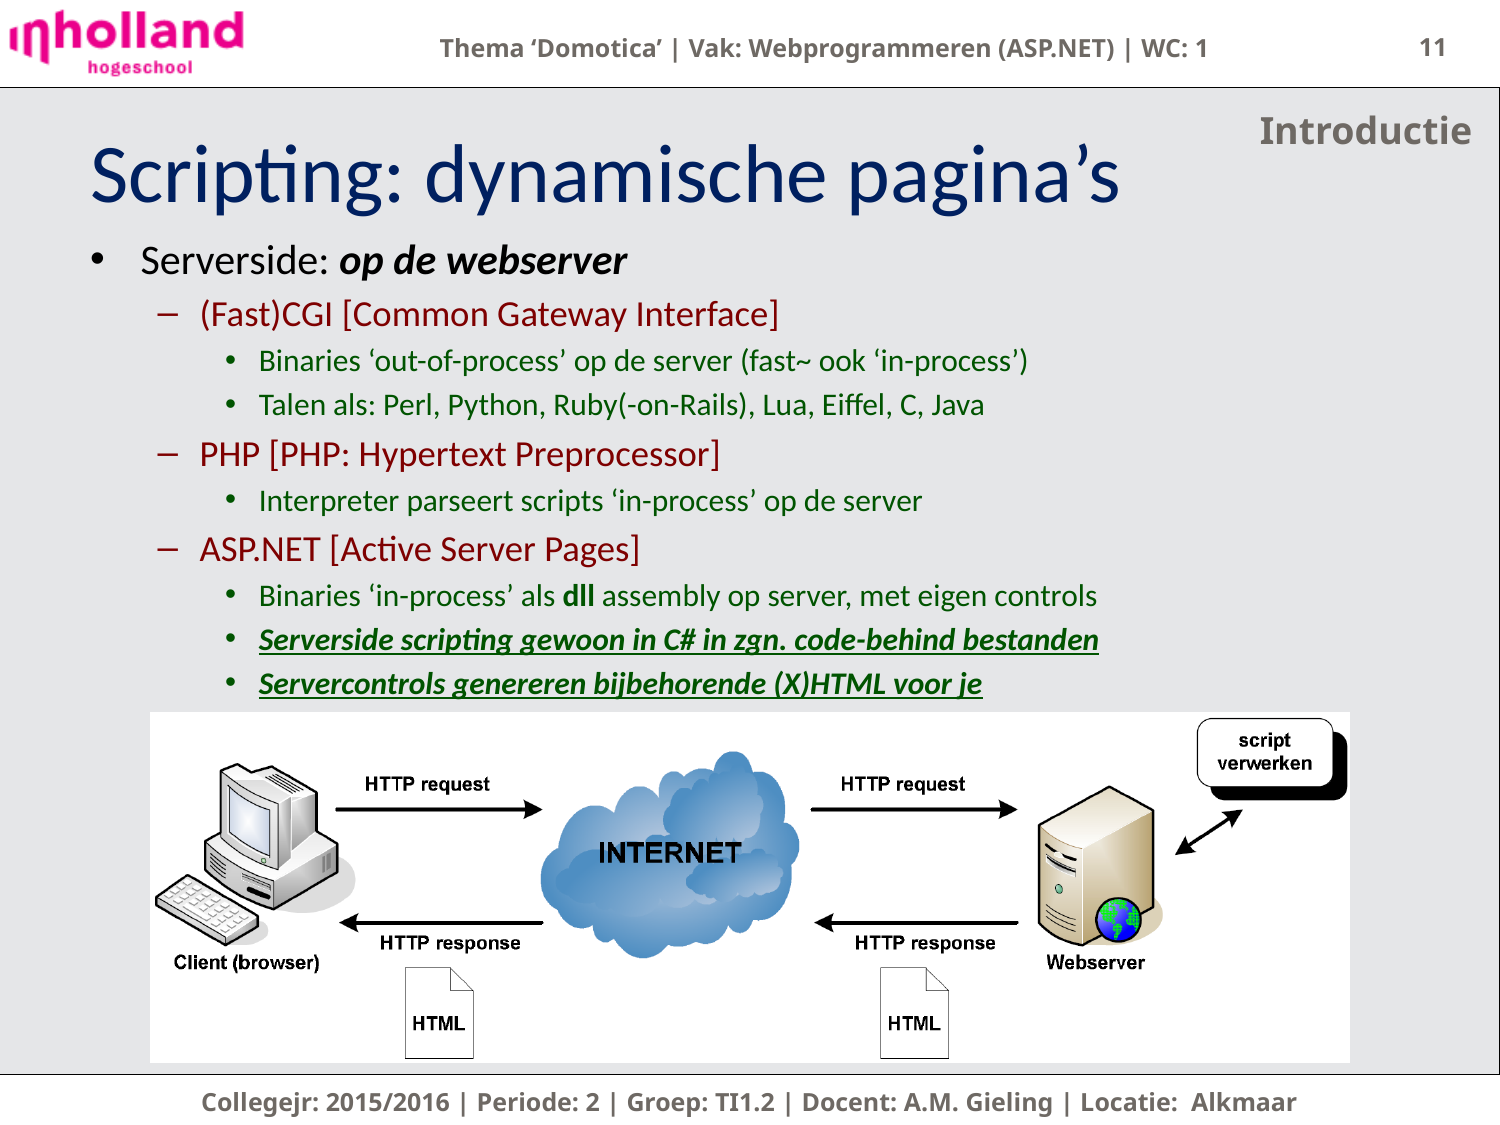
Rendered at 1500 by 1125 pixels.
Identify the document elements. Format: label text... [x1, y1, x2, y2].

picture [9, 0, 650, 87]
slide_number 11 [1387, 24, 1463, 73]
picture [149, 712, 1351, 1063]
list Serverside: op de webserver (Fast)CGI [Common Gateway Interface] Binaries ‘out-of-process’ op de server (fast~ ook ‘in-process’) Talen als: Perl, Python, Ruby(-on-Rails), Lua, Eiffel, C, Java PHP [PHP: Hypertext Preprocessor] Interpreter parseert scripts ‘in-process’ op de server ASP.NET [Active Server Pages] Binaries ‘in-process’ als dll assembly op server, met eigen controls Serverside scripting gewoon in C# in zgn. code-behind bestanden Servercontrols genereren bijbehorende (X)HTML voor je [75, 224, 1425, 713]
title Scripting: dynamische pagina’s [75, 125, 1425, 213]
list Introductie [1025, 99, 1488, 163]
